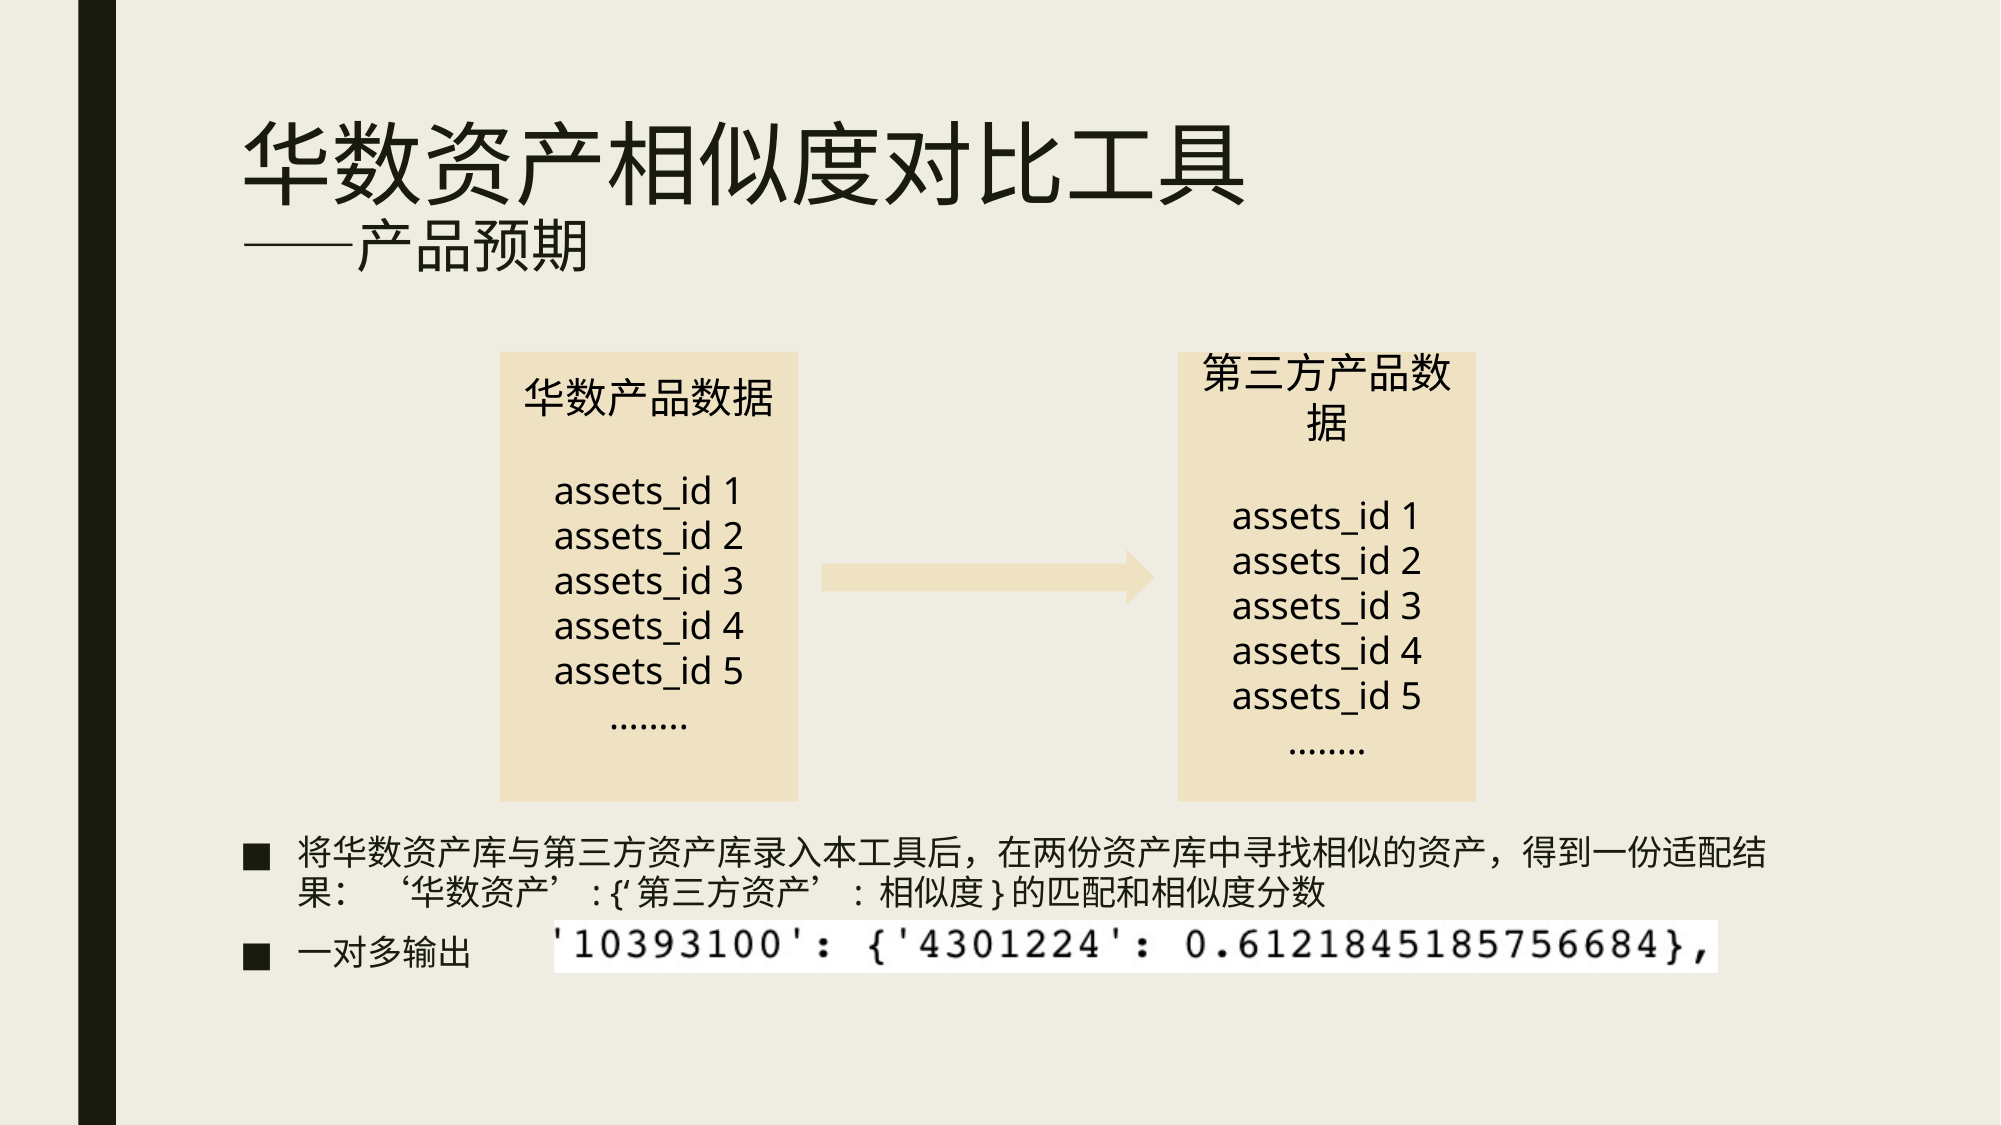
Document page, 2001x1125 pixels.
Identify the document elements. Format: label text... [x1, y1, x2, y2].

text_box 华数产品数据 assets_id 1 assets_id 2 assets_id 3 assets_id 4 assets_id 5 …….. [497, 349, 801, 805]
title 华数资产相似度对比工具 ——产品预期 [225, 112, 1800, 357]
text_box [818, 546, 1158, 608]
text_box 第三方产品数据 assets_id 1 assets_id 2 assets_id 3 assets_id 4 assets_id 5 …….. [1175, 349, 1479, 805]
picture [554, 920, 1718, 973]
list 将华数资产库与第三方资产库录入本工具后，在两份资产库中寻找相似的资产，得到一份适配结果： ‘华数资产’: {‘第三方资产’: 相似度}的匹配和相似度分数 一对多输出 [225, 826, 1800, 983]
